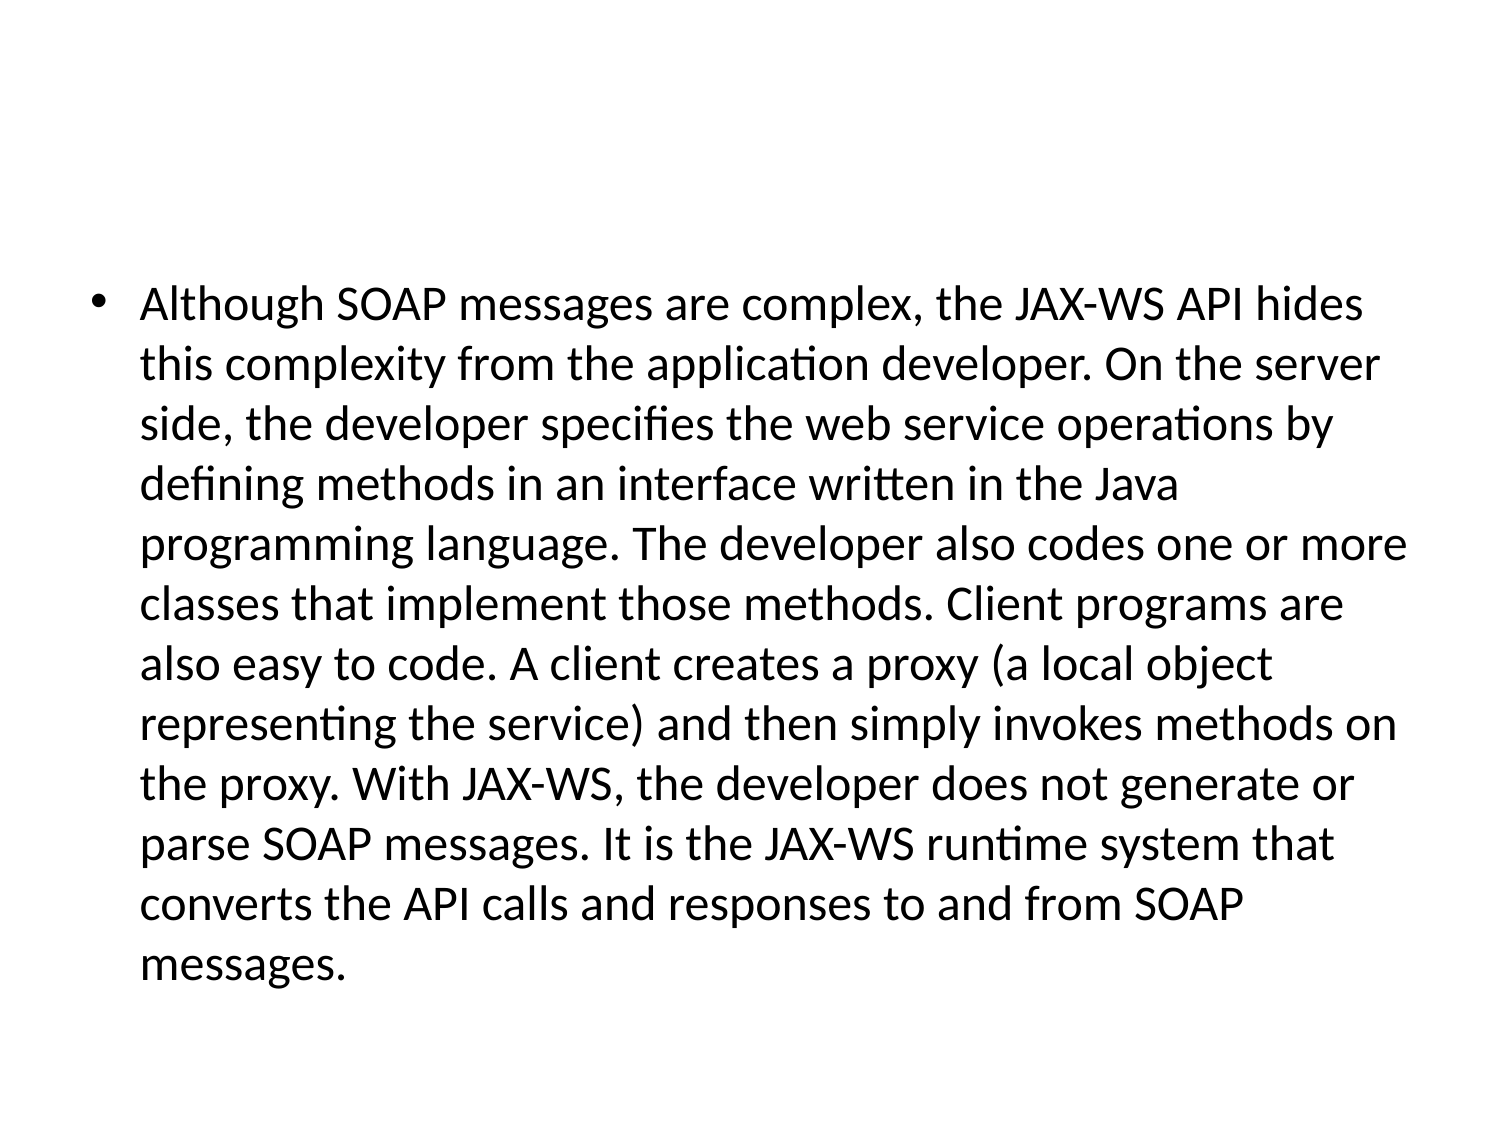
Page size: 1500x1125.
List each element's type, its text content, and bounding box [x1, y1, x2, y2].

list Although SOAP messages are complex, the JAX-WS API hides this complexity from the application developer. On the server side, the developer specifies the web service operations by defining methods in an interface written in the Java programming language. The developer also codes one or more classes that implement those methods. Client programs are also easy to code. A client creates a proxy (a local object representing the service) and then simply invokes methods on the proxy. With JAX-WS, the developer does not generate or parse SOAP messages. It is the JAX-WS runtime system that converts the API calls and responses to and from SOAP messages. [75, 262, 1425, 1005]
